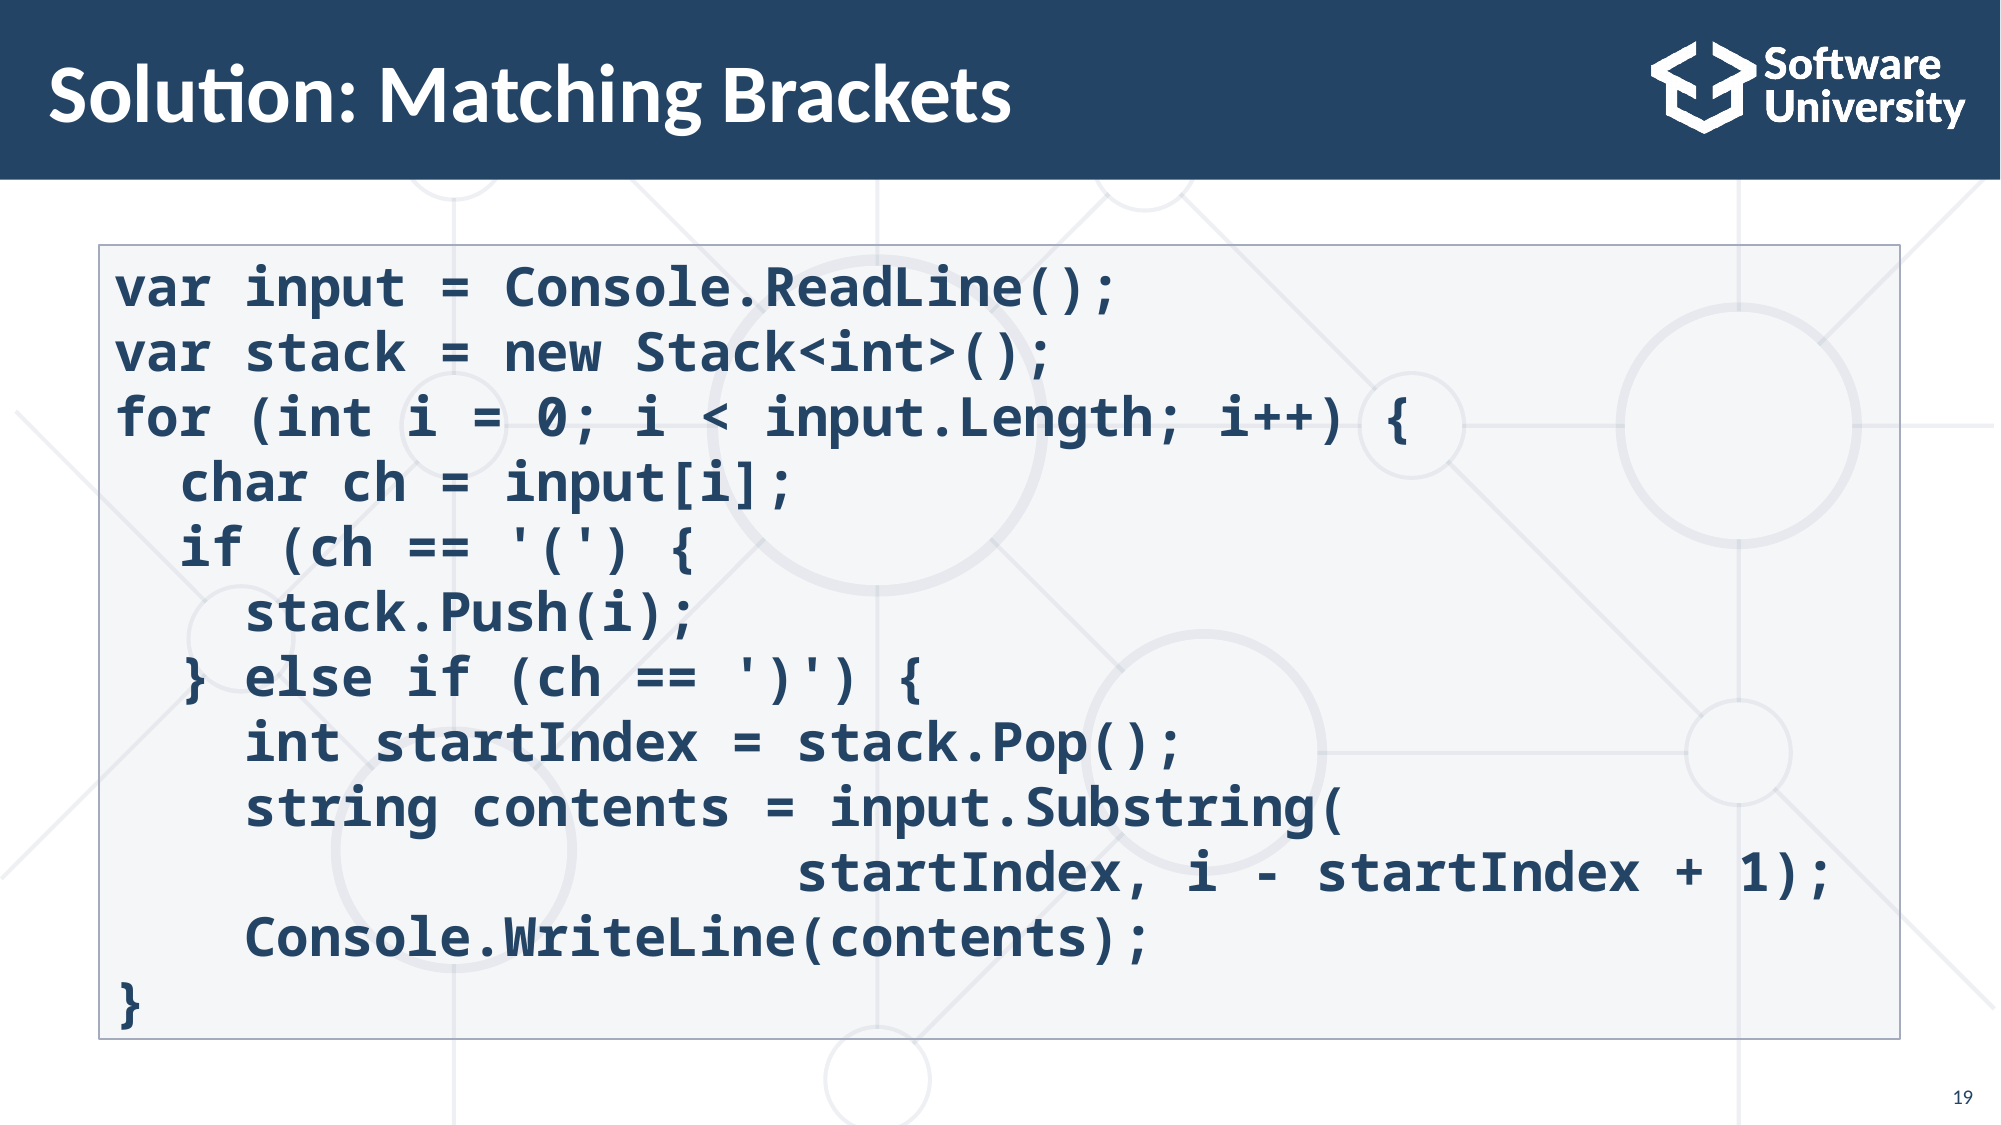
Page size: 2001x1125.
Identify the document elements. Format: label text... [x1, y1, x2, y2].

picture [1651, 41, 1966, 134]
text_box var input = Console.ReadLine(); var stack = new Stack<int>(); for (int i = 0; i < input.Length; i++) { char ch = input[i]; if (ch == '(') { stack.Push(i); } else if (ch == ')') { int startIndex = stack.Pop(); string contents = input.Substring( startIndex, i - startIndex + 1); Console.WriteLine(contents); } [99, 245, 1901, 1040]
title Solution: Matching Brackets [31, 16, 1625, 162]
slide_number 19 [1927, 1067, 1989, 1117]
